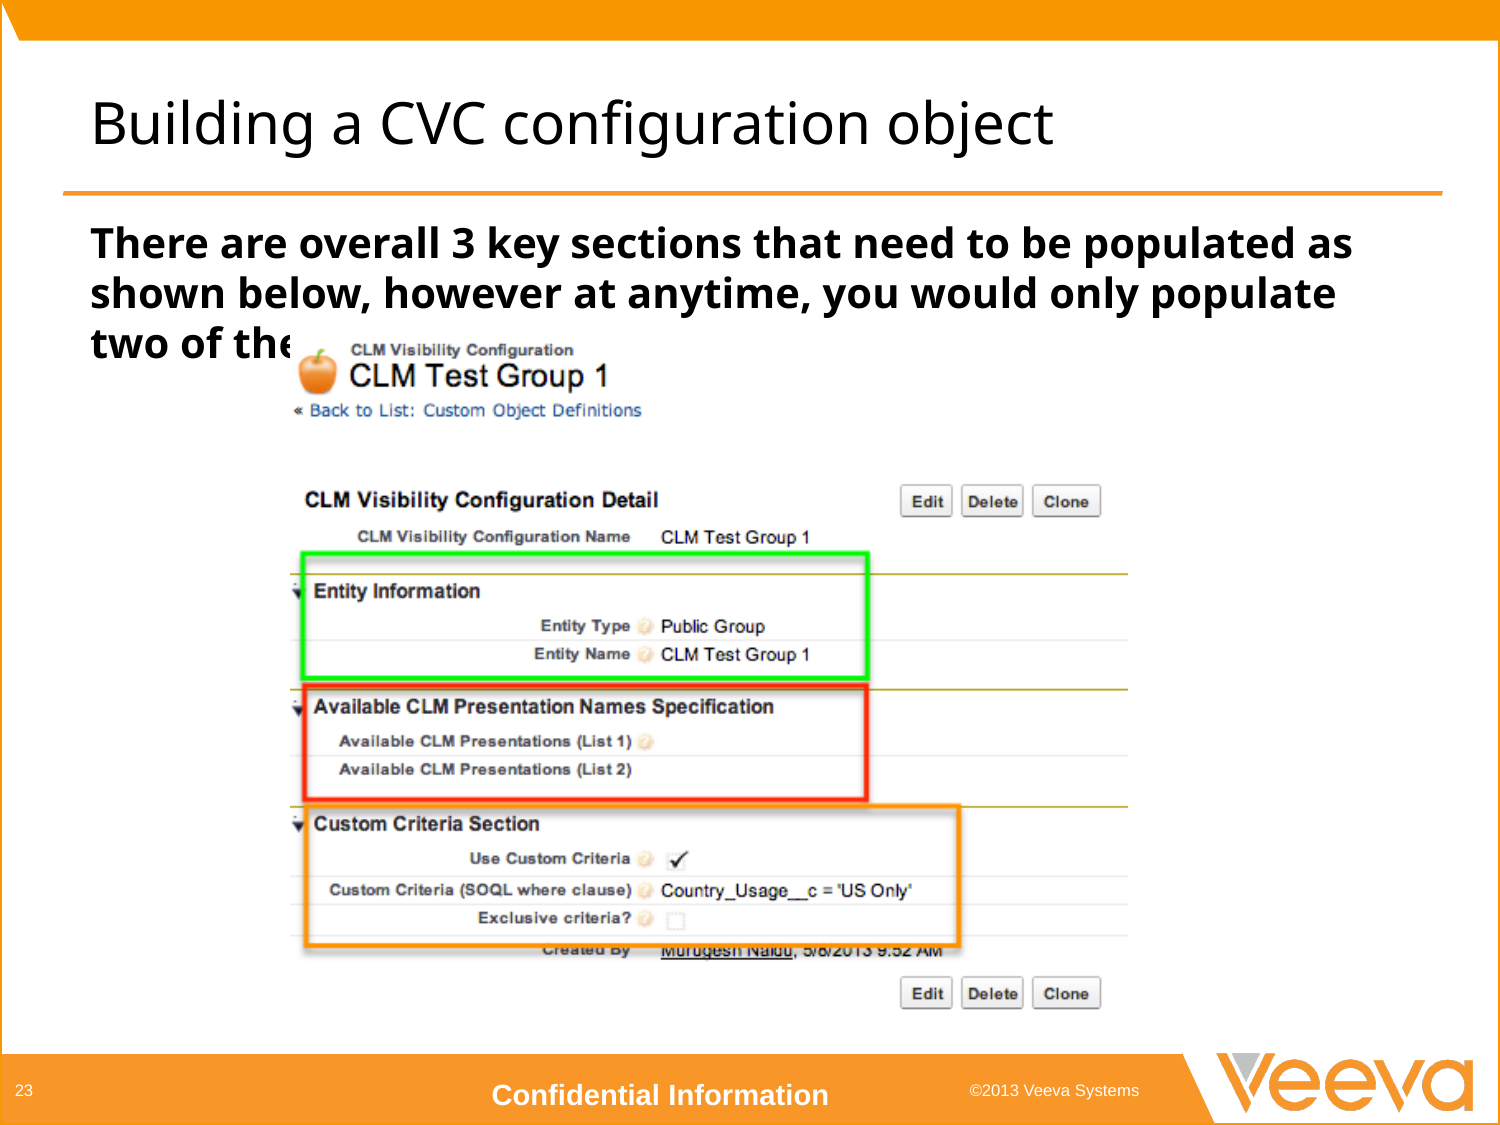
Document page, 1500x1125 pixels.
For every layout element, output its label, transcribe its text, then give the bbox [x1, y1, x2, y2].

title Building a CVC configuration object [74, 44, 1426, 199]
picture [1216, 1053, 1473, 1113]
picture [289, 326, 1128, 1026]
list There are overall 3 key sections that need to be populated as shown below, however at anytime, you would only populate two of these [74, 209, 1426, 1034]
